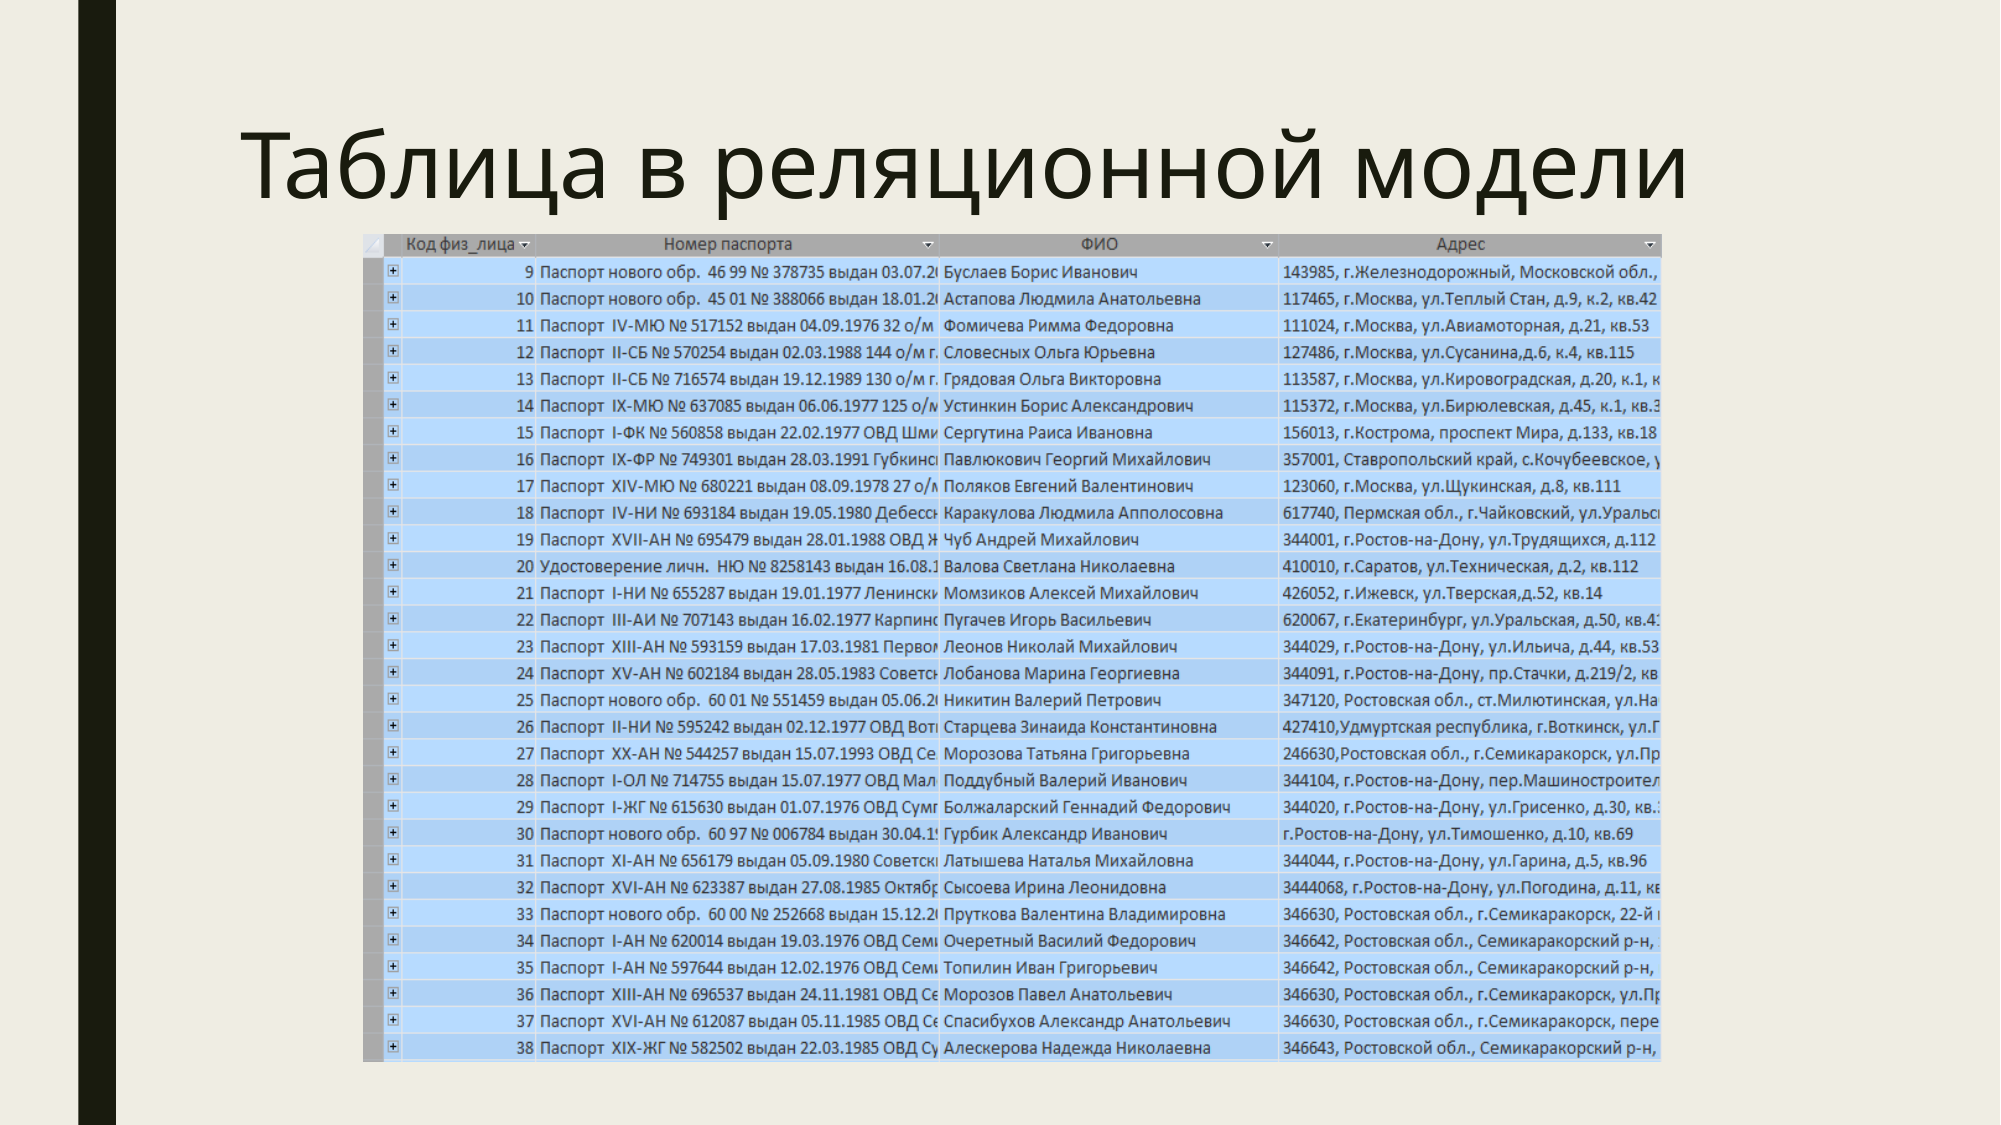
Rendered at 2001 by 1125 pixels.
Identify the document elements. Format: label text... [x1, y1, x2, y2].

picture [363, 234, 1662, 1062]
title Таблица в реляционной модели [225, 112, 1800, 357]
